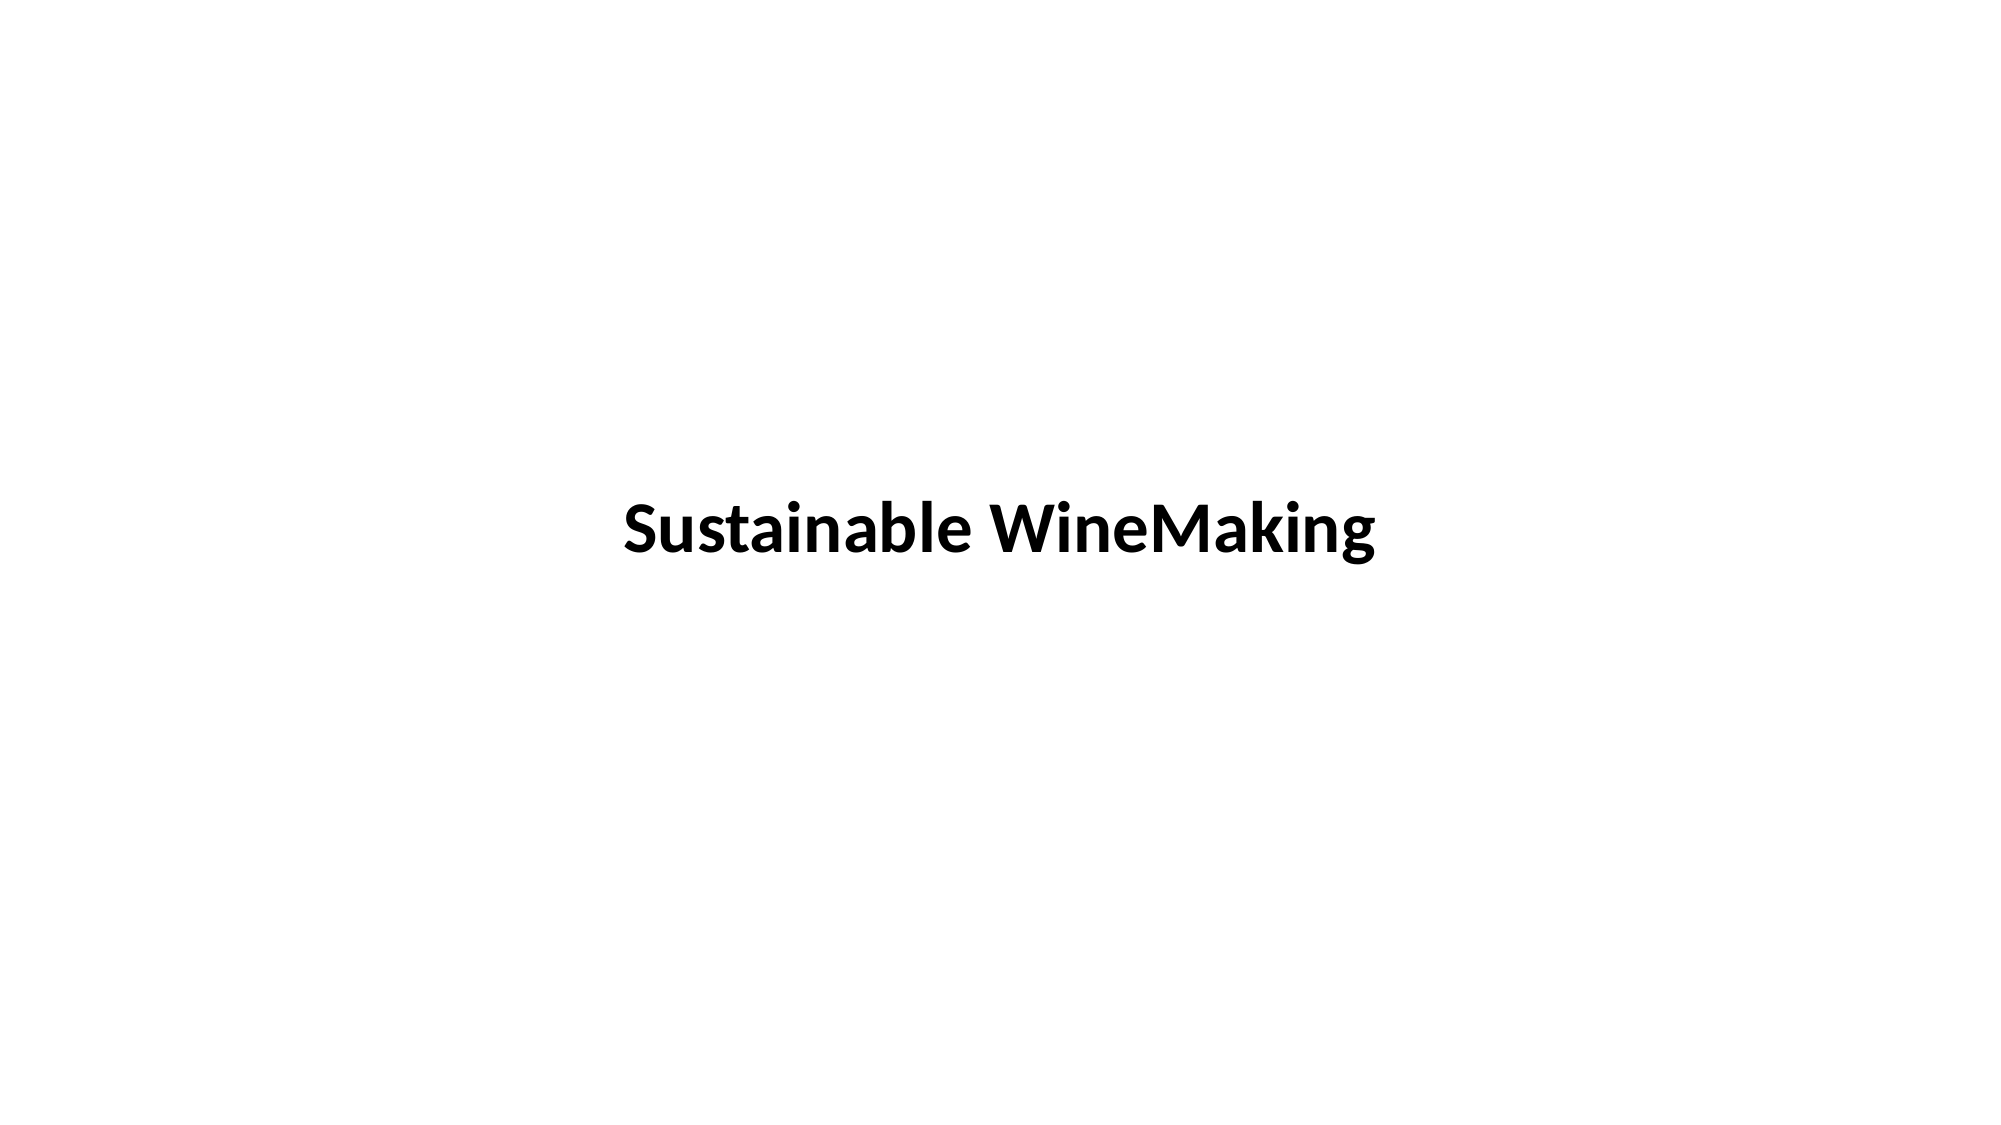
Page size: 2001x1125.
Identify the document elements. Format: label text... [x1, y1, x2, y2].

title Sustainable WineMaking [249, 184, 1750, 576]
